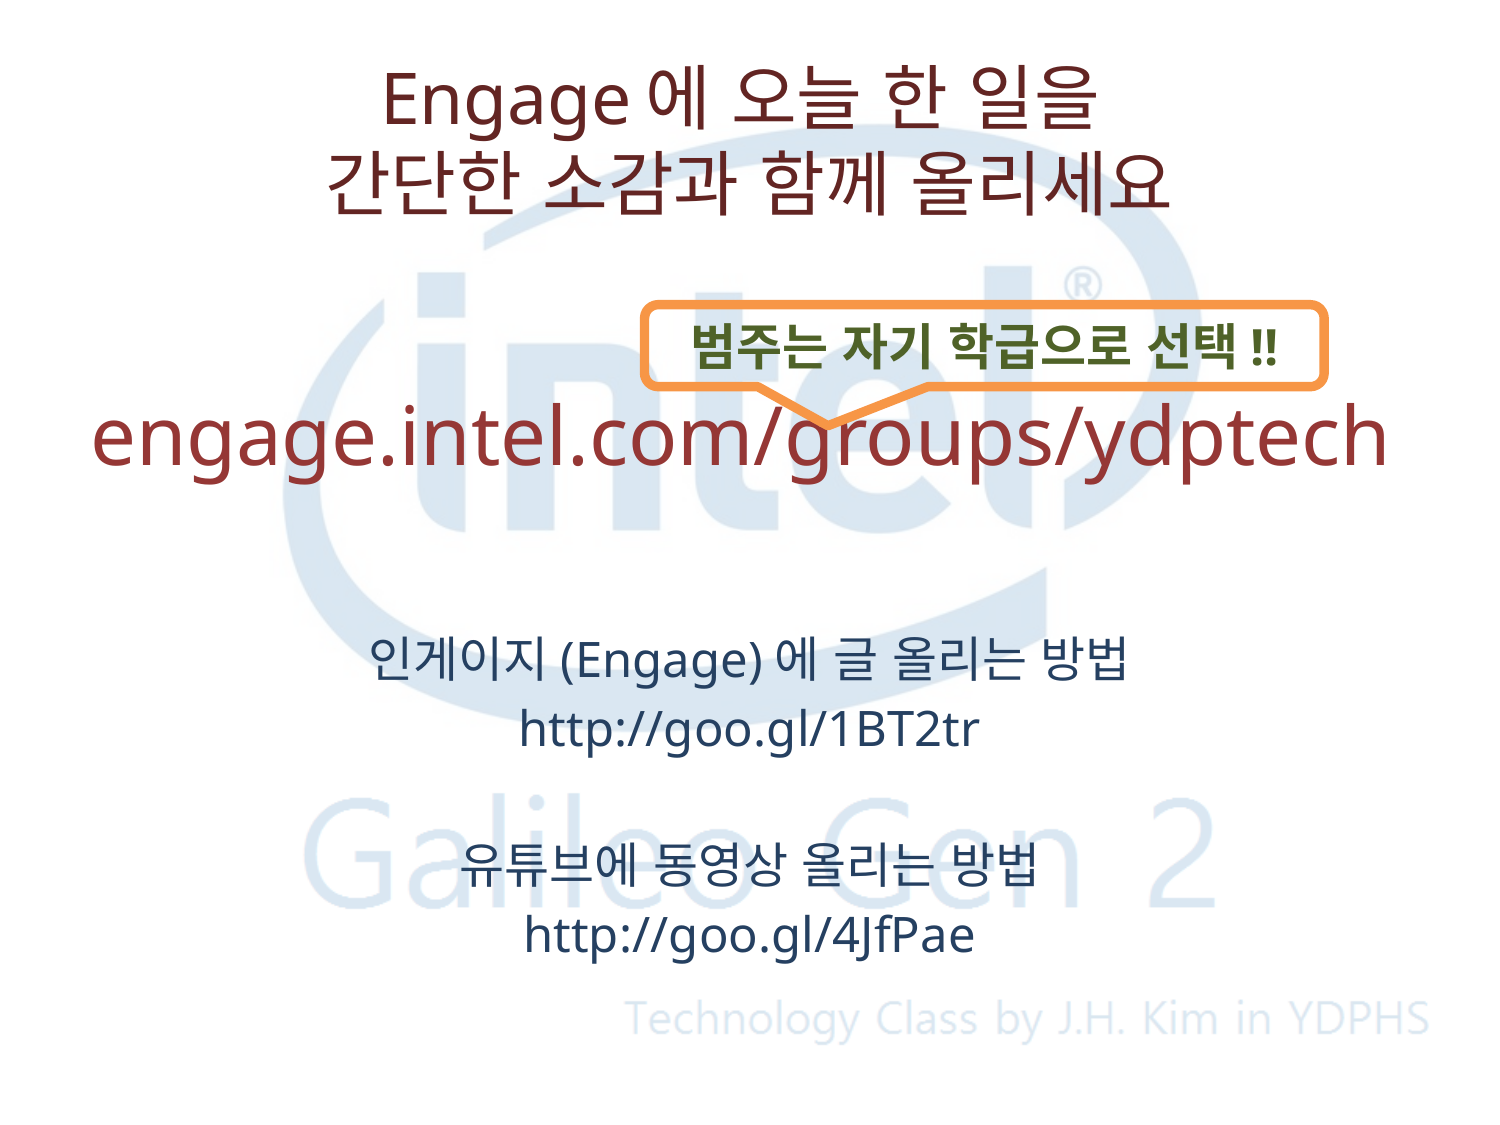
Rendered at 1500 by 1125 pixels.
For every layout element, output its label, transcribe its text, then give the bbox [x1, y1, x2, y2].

list engage.intel.com/groups/ydptech 인게이지(Engage)에 글 올리는 방법 http://goo.gl/1BT2tr 유튜브에 동영상 올리는 방법 http://goo.gl/4JfPae [75, 262, 1425, 1005]
text_box 범주는 자기 학급으로 선택!! [642, 302, 1327, 428]
title Engage에 오늘 한 일을 간단한 소감과 함께 올리세요 [75, 45, 1425, 233]
